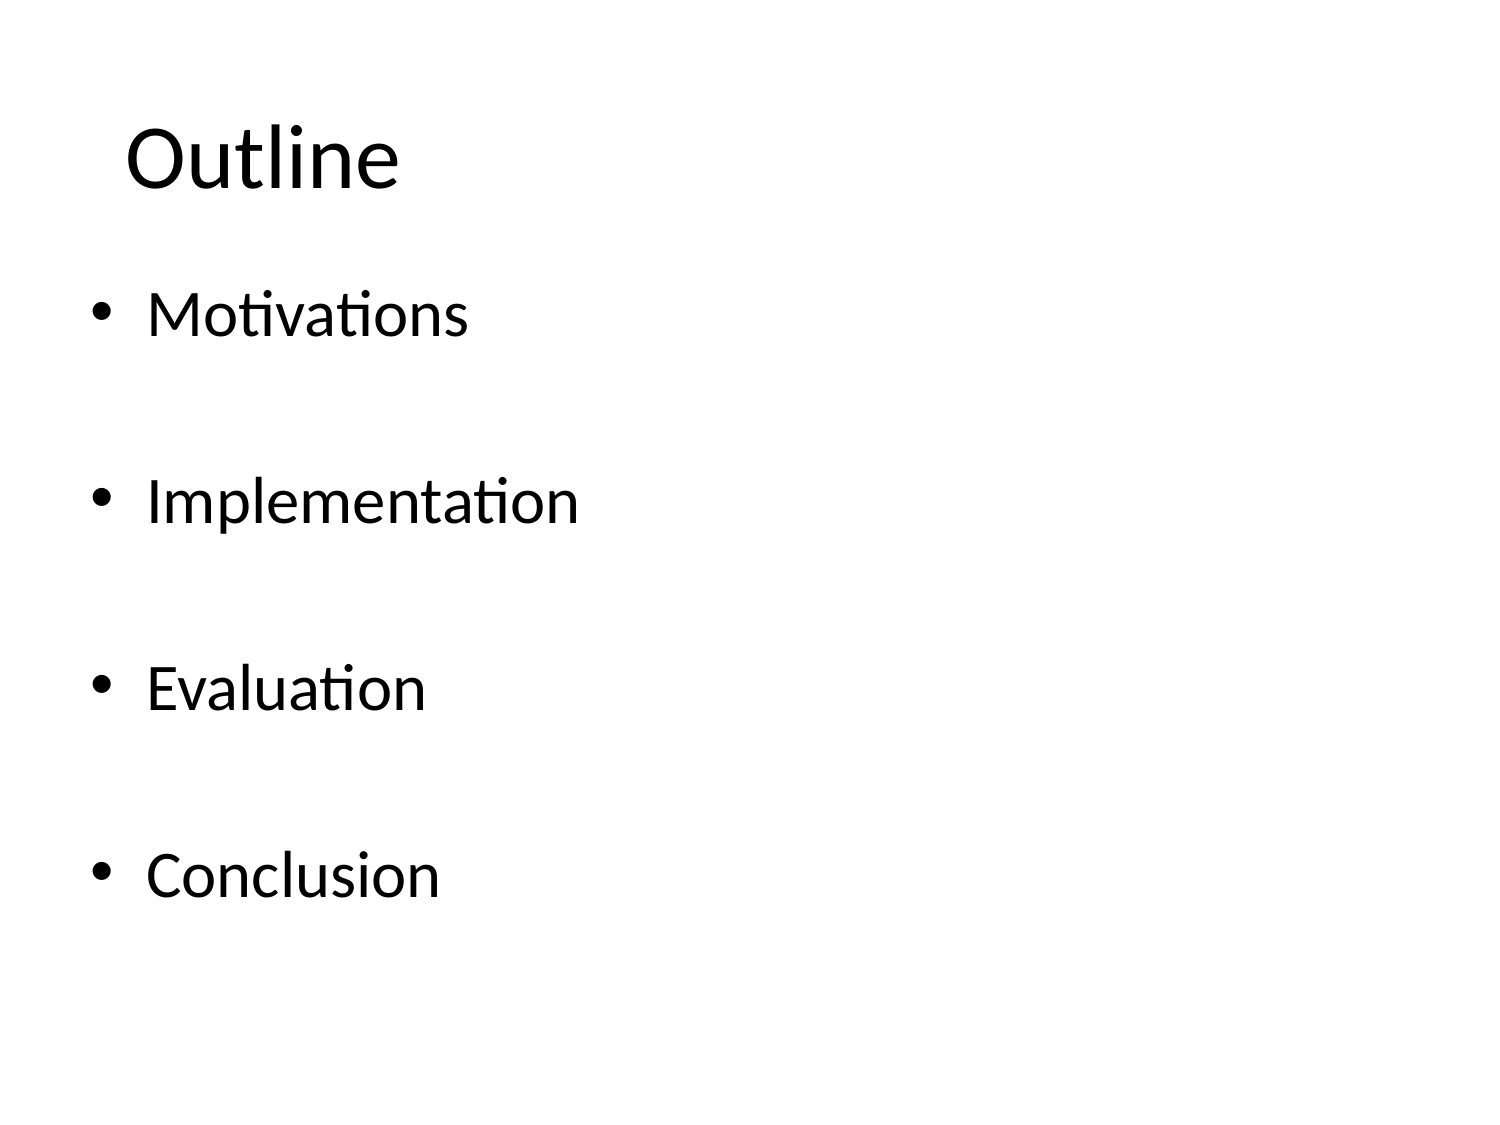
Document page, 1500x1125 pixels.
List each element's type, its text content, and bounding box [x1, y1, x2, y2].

list Motivations Implementation Evaluation Conclusion [75, 262, 1425, 1005]
title Outline [0, 58, 528, 247]
